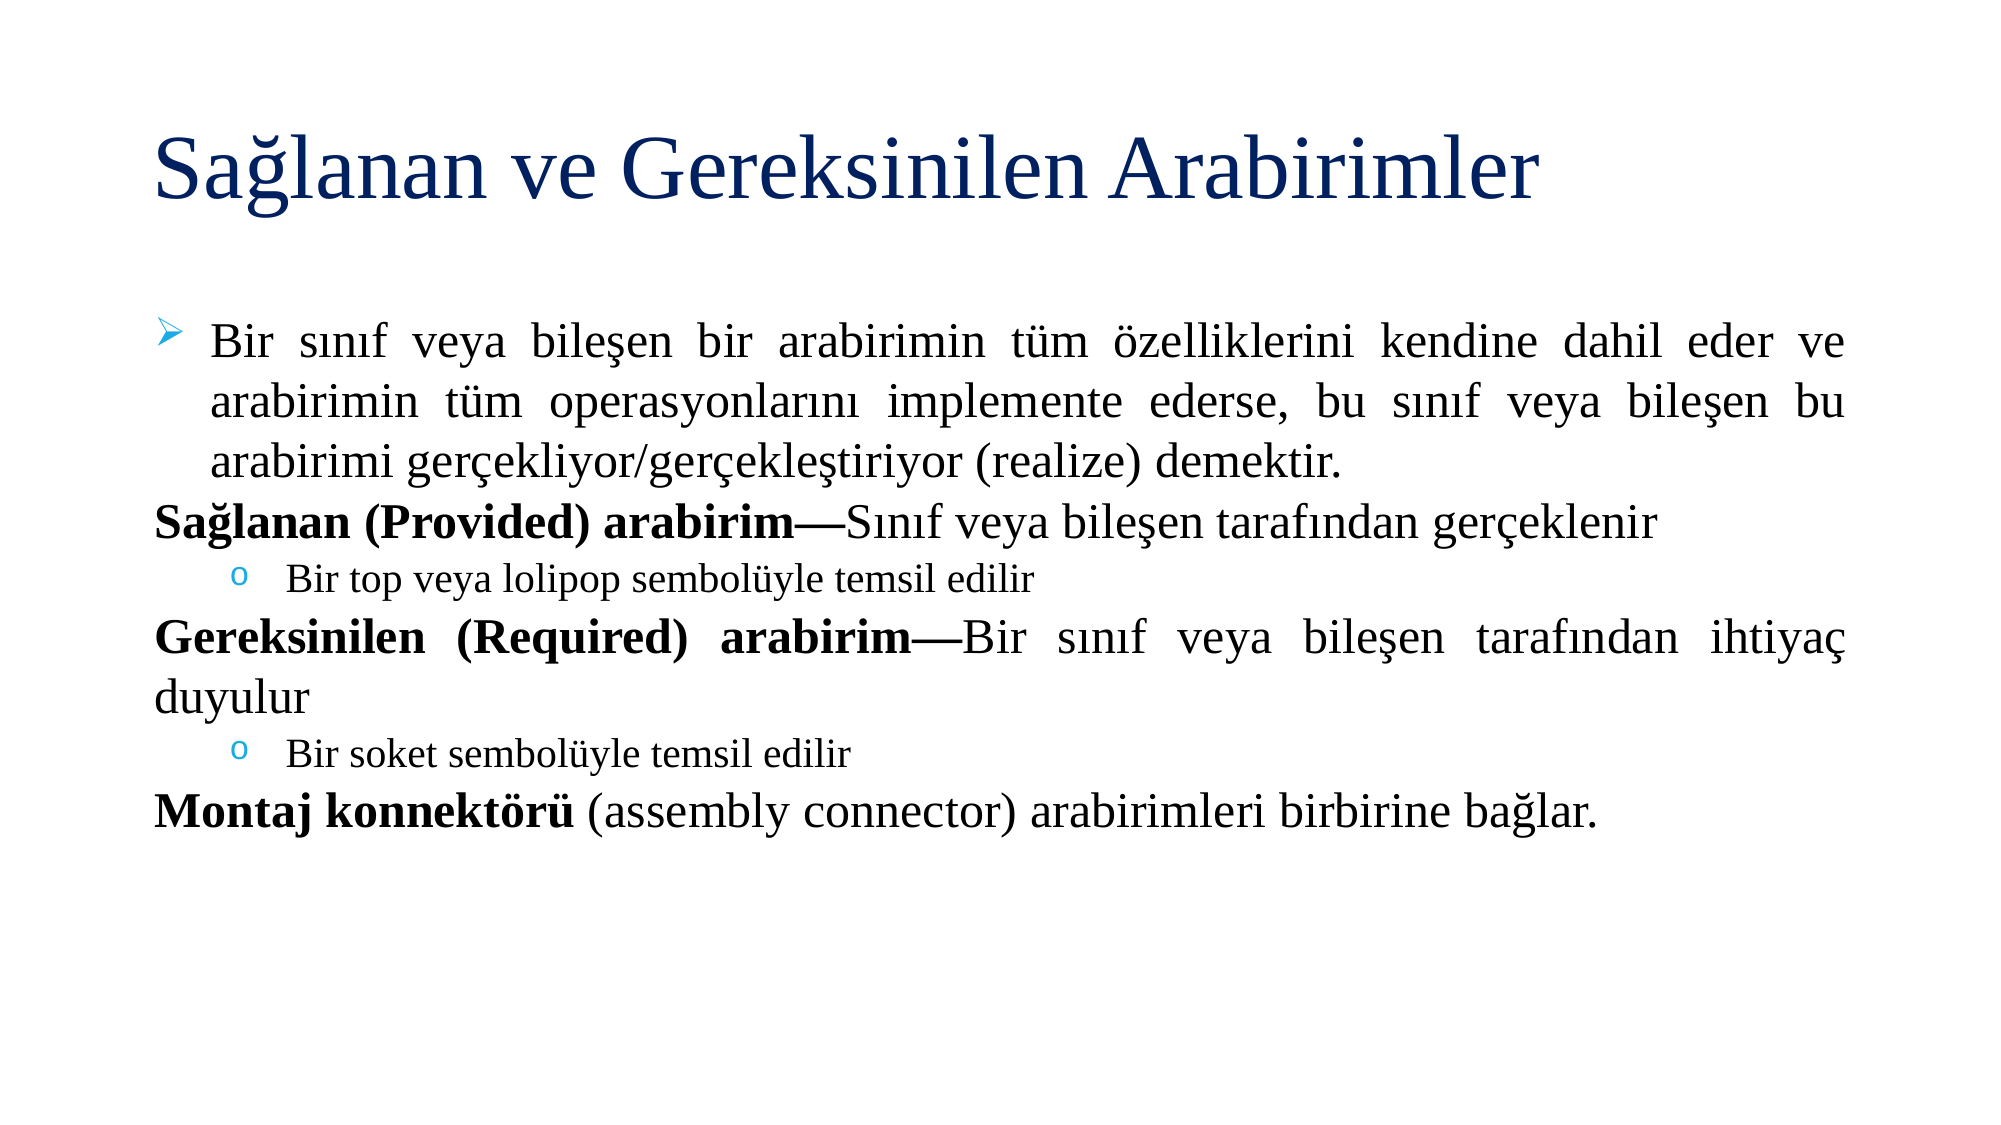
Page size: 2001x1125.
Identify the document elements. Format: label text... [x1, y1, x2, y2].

title Sağlanan ve Gereksinilen Arabirimler [137, 59, 1863, 278]
list Bir sınıf veya bileşen bir arabirimin tüm özelliklerini kendine dahil eder ve arabirimin tüm operasyonlarını implemente ederse, bu sınıf veya bileşen bu arabirimi gerçekliyor/gerçekleştiriyor (realize) demektir. Sağlanan (Provided) arabirim—Sınıf veya bileşen tarafından gerçeklenir Bir top veya lolipop sembolüyle temsil edilir Gereksinilen (Required) arabirim—Bir sınıf veya bileşen tarafından ihtiyaç duyulur Bir soket sembolüyle temsil edilir Montaj konnektörü (assembly connector) arabirimleri birbirine bağlar. [137, 299, 1863, 1014]
